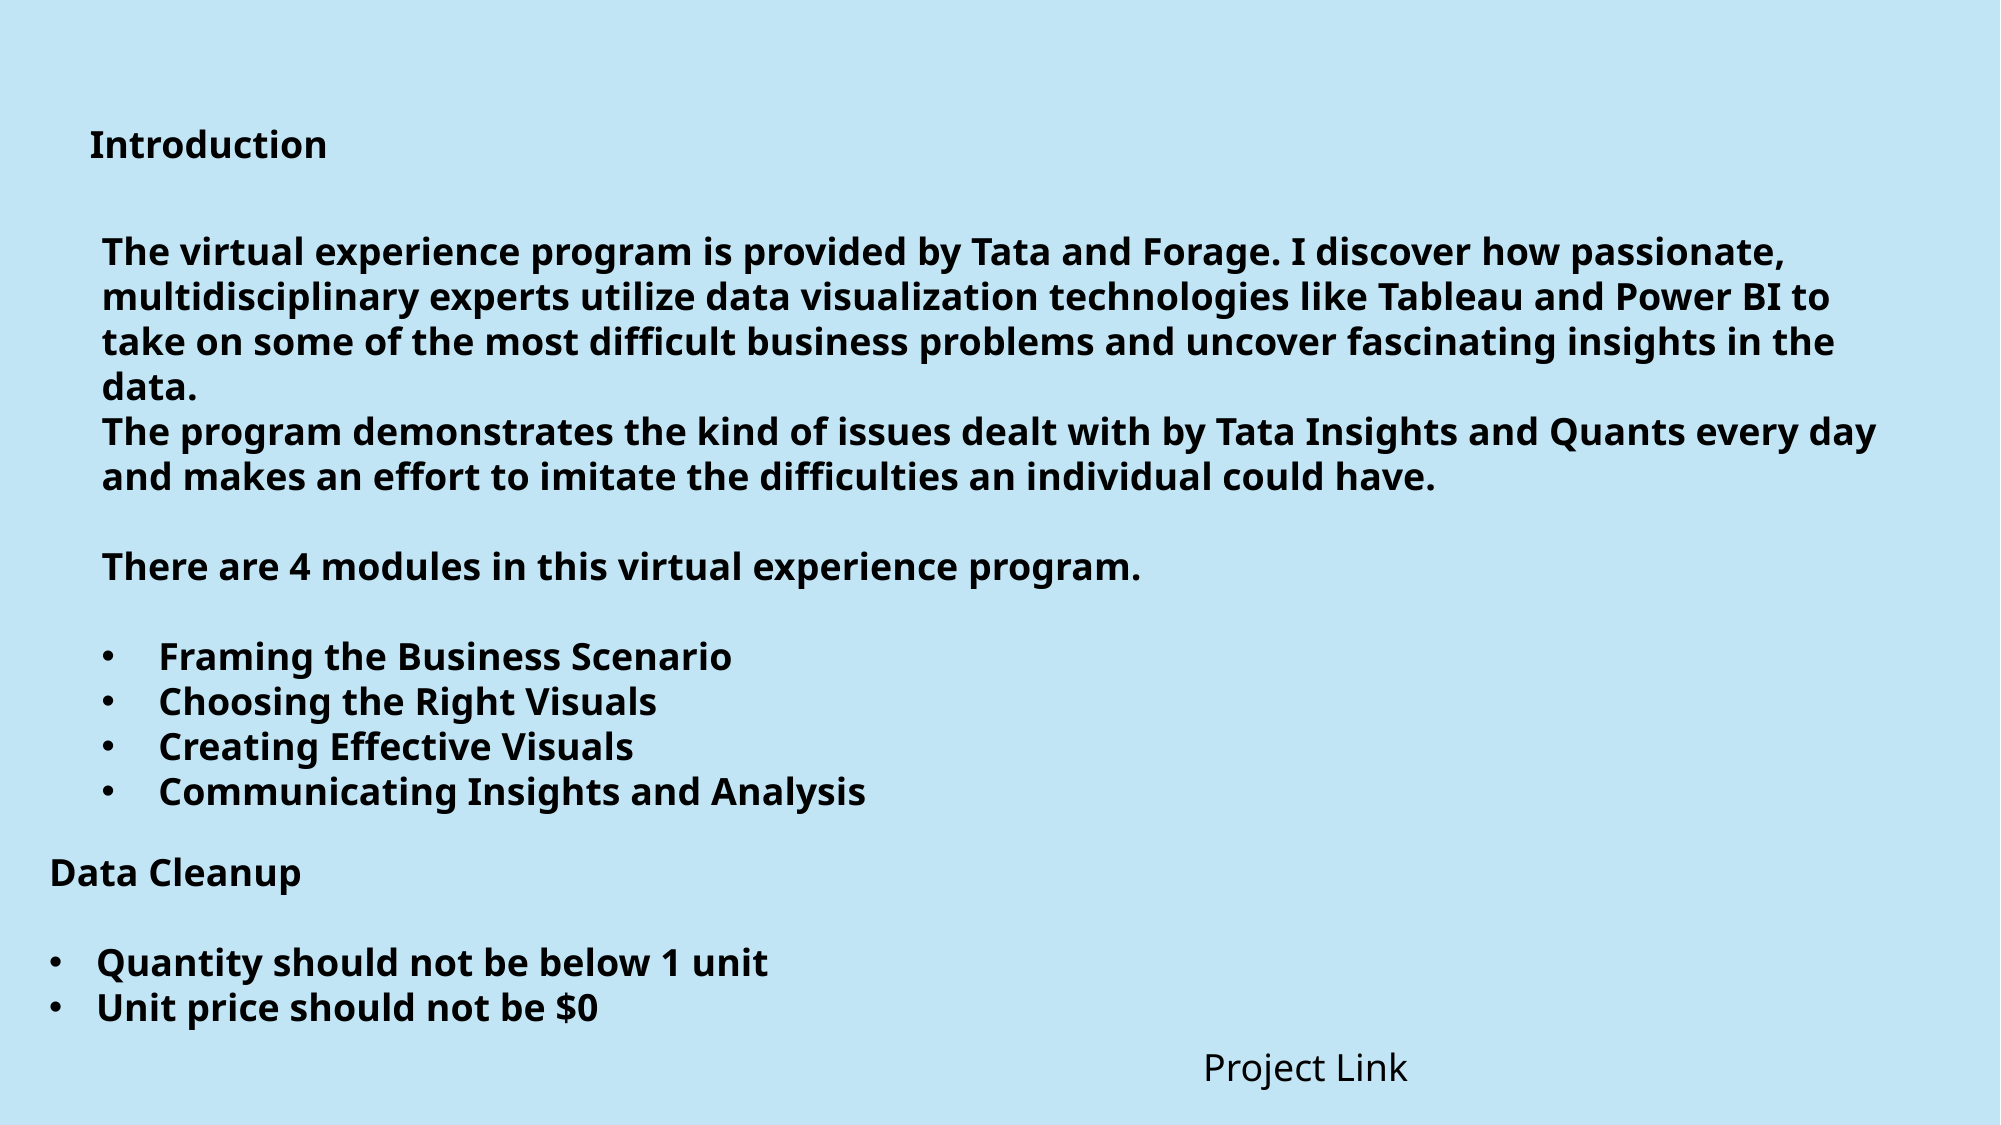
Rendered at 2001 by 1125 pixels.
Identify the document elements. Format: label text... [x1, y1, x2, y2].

text_box Data Cleanup Quantity should not be below 1 unit Unit price should not be $0 [34, 841, 785, 1082]
text_box Project Link [1188, 1036, 1424, 1097]
text_box The virtual experience program is provided by Tata and Forage. I discover how passionate, multidisciplinary experts utilize data visualization technologies like Tableau and Power BI to take on some of the most difficult business problems and uncover fascinating insights in the data. The program demonstrates the kind of issues dealt with by Tata Insights and Quants every day and makes an effort to imitate the difficulties an individual could have. There are 4 modules in this virtual experience program. Framing the Business Scenario Choosing the Right Visuals Creating Effective Visuals Communicating Insights and Analysis [86, 220, 1905, 821]
text_box Introduction [75, 113, 344, 174]
